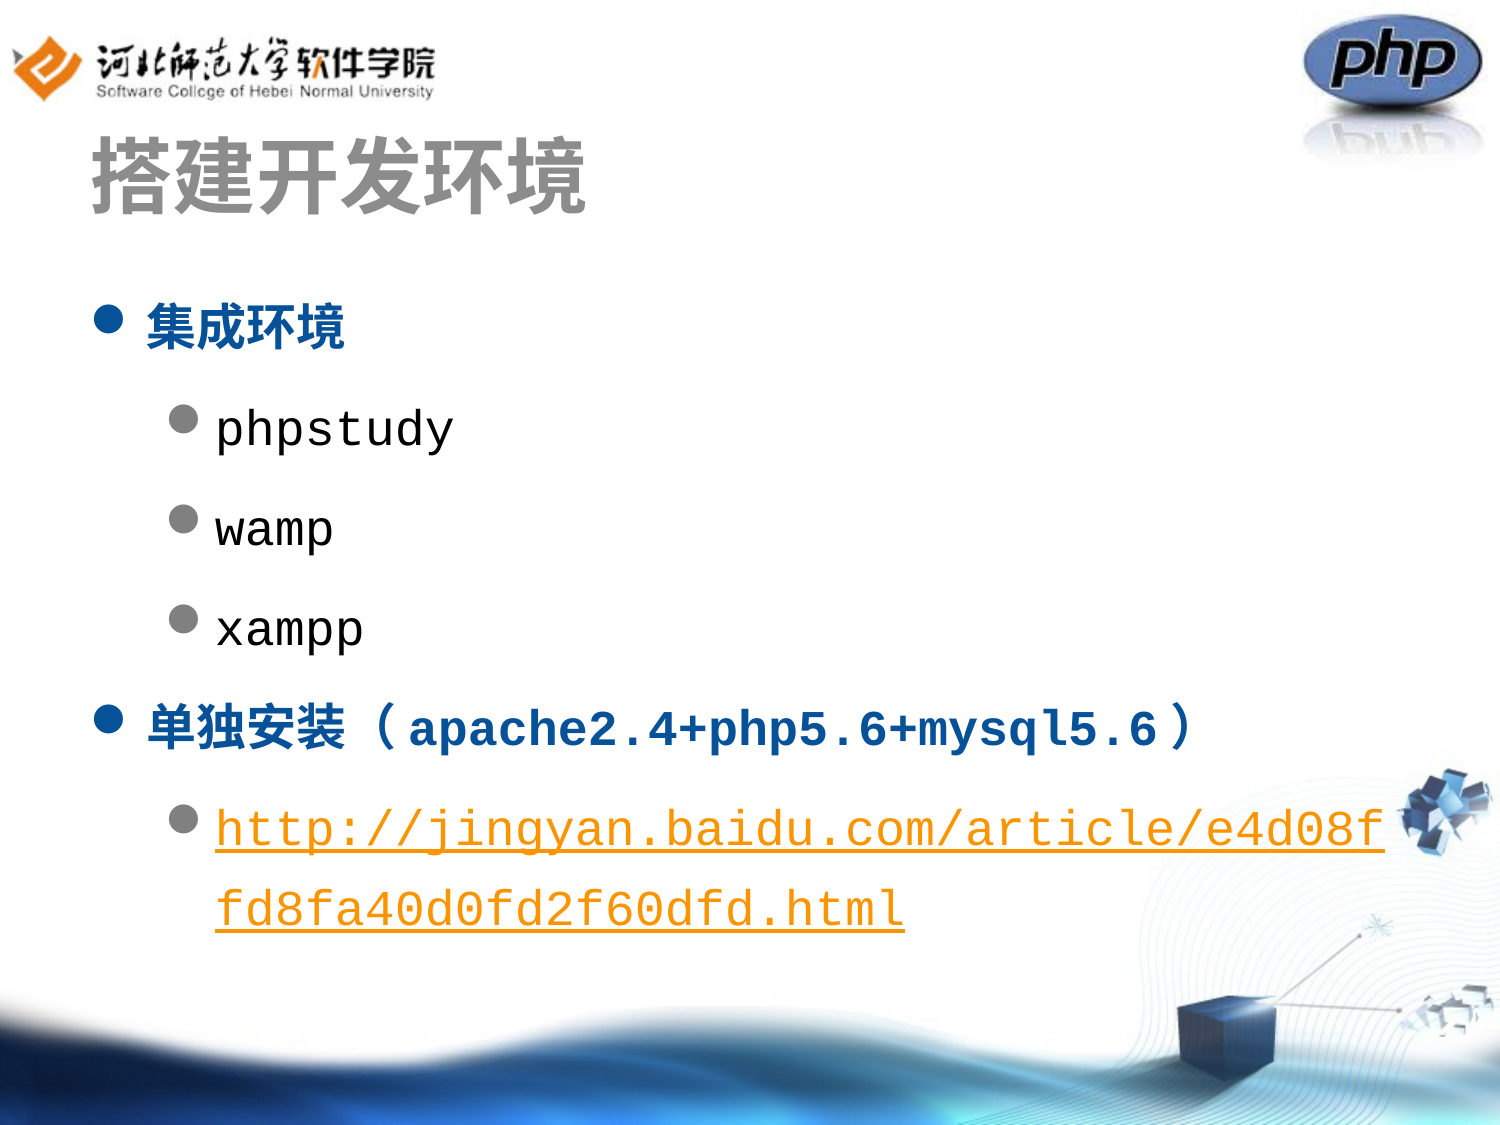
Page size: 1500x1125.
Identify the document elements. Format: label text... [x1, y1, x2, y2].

picture [0, 0, 1500, 1125]
list 集成环境 phpstudy wamp xampp 单独安装（apache2.4+php5.6+mysql5.6） http://jingyan.baidu.com/article/e4d08ffd8fa40d0fd2f60dfd.html [75, 257, 1425, 1005]
title 搭建开发环境 [75, 117, 1425, 233]
